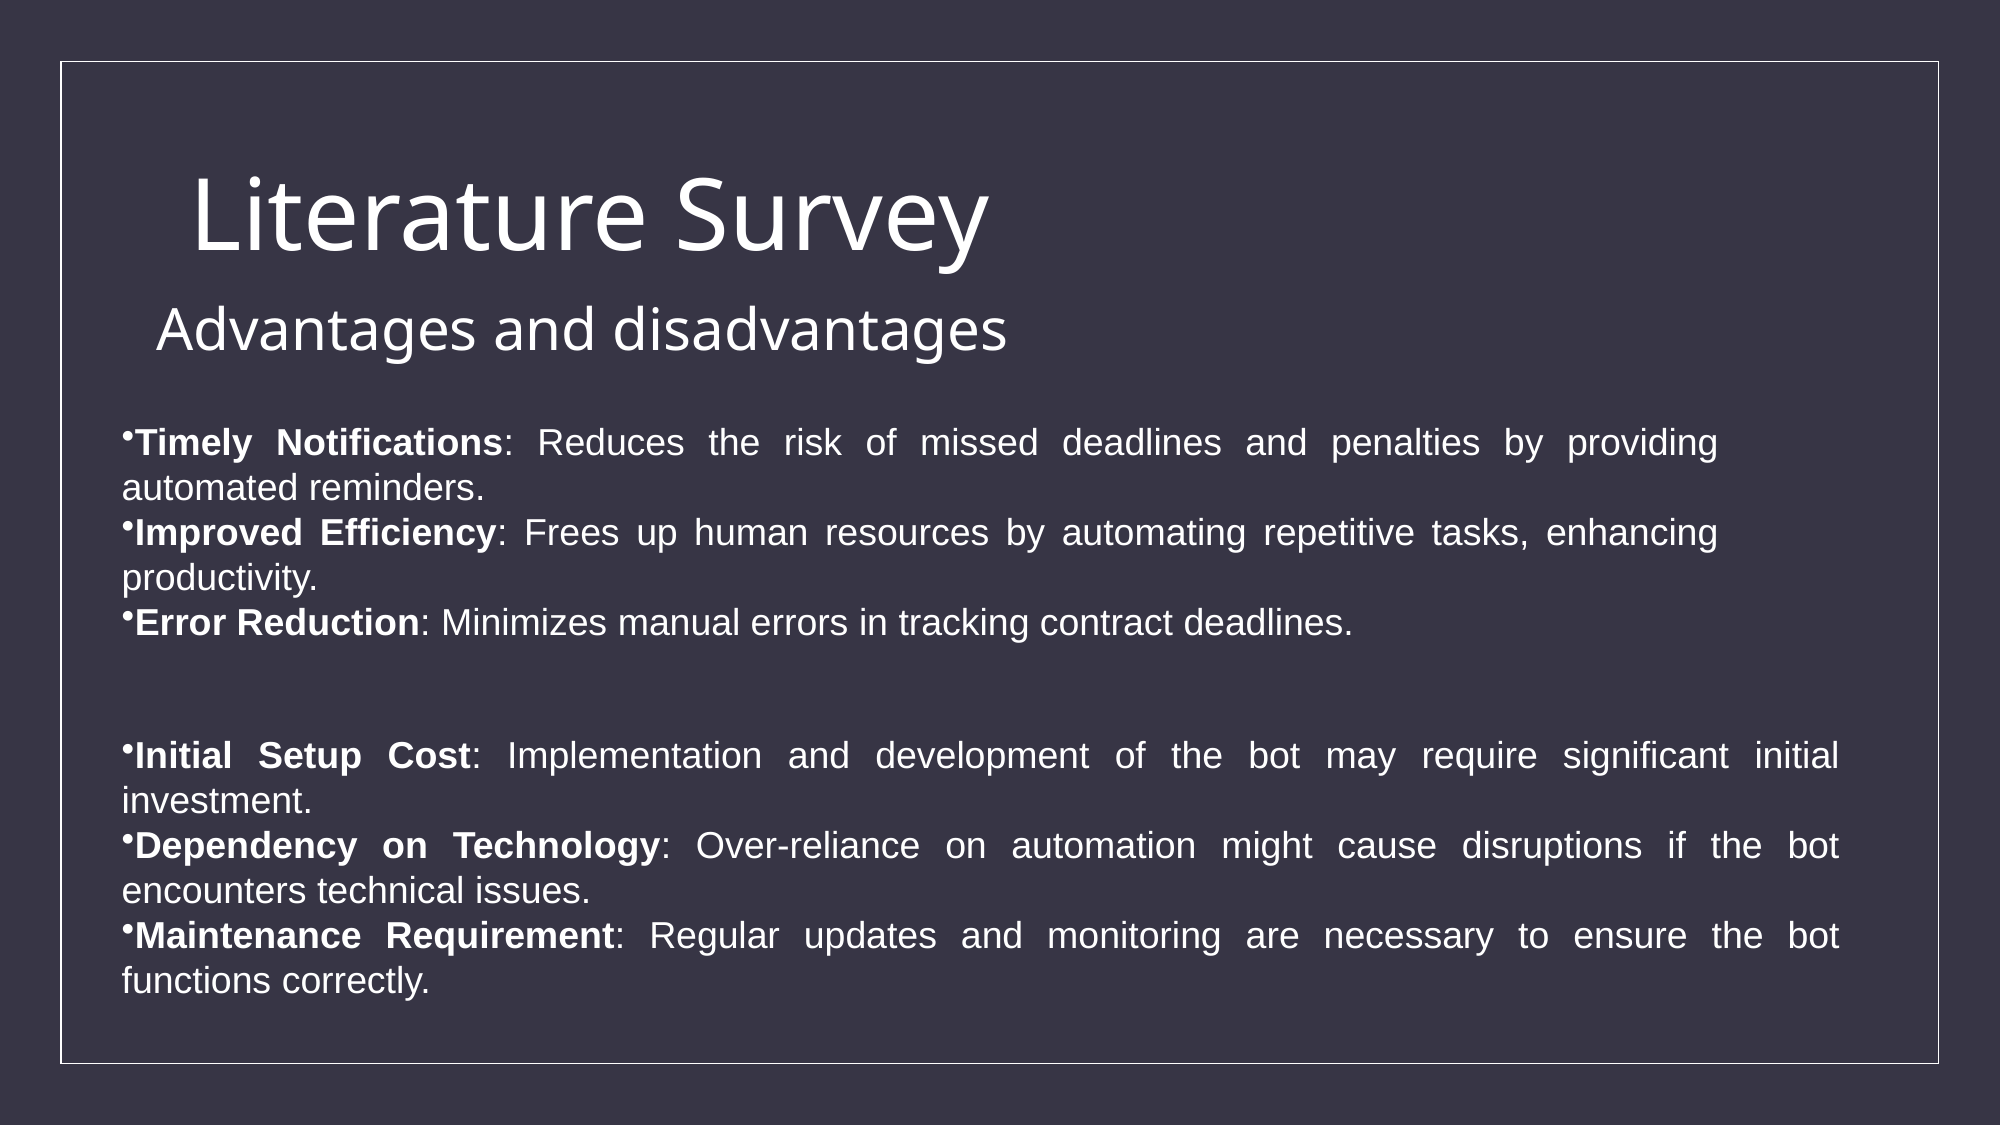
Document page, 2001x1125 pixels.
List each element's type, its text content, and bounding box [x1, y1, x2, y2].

title Literature Survey [174, 105, 1825, 331]
text_box Initial Setup Cost: Implementation and development of the bot may require significant initial investment. Dependency on Technology: Over-reliance on automation might cause disruptions if the bot encounters technical issues. Maintenance Requirement: Regular updates and monitoring are necessary to ensure the bot functions correctly. [106, 723, 1855, 1054]
text_box Timely Notifications: Reduces the risk of missed deadlines and penalties by providing automated reminders. Improved Efficiency: Frees up human resources by automating repetitive tasks, enhancing productivity. Error Reduction: Minimizes manual errors in tracking contract deadlines. [106, 410, 1734, 696]
text_box Advantages and disadvantages [141, 285, 1185, 370]
